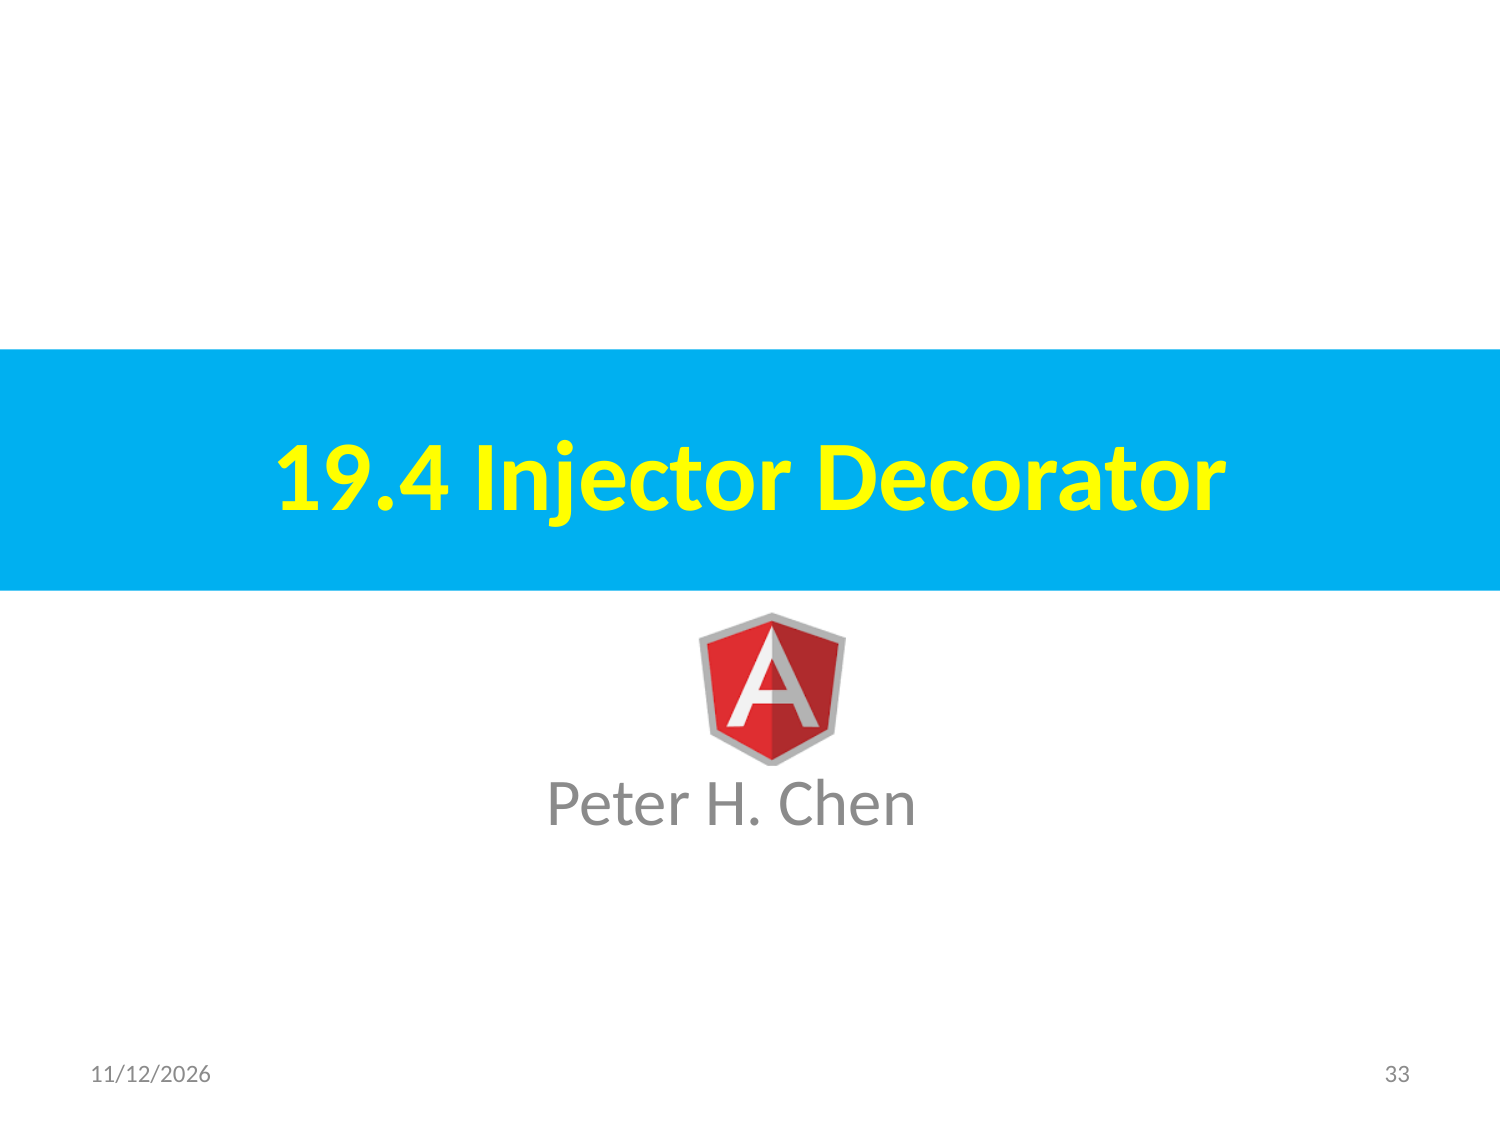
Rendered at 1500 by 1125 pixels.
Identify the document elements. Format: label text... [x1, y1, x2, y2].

title 19.4 Injector Decorator [0, 349, 1500, 591]
slide_number 33 [1074, 1042, 1425, 1103]
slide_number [75, 1042, 425, 1103]
picture [694, 609, 846, 771]
subtitle Peter H. Chen [206, 751, 1257, 866]
